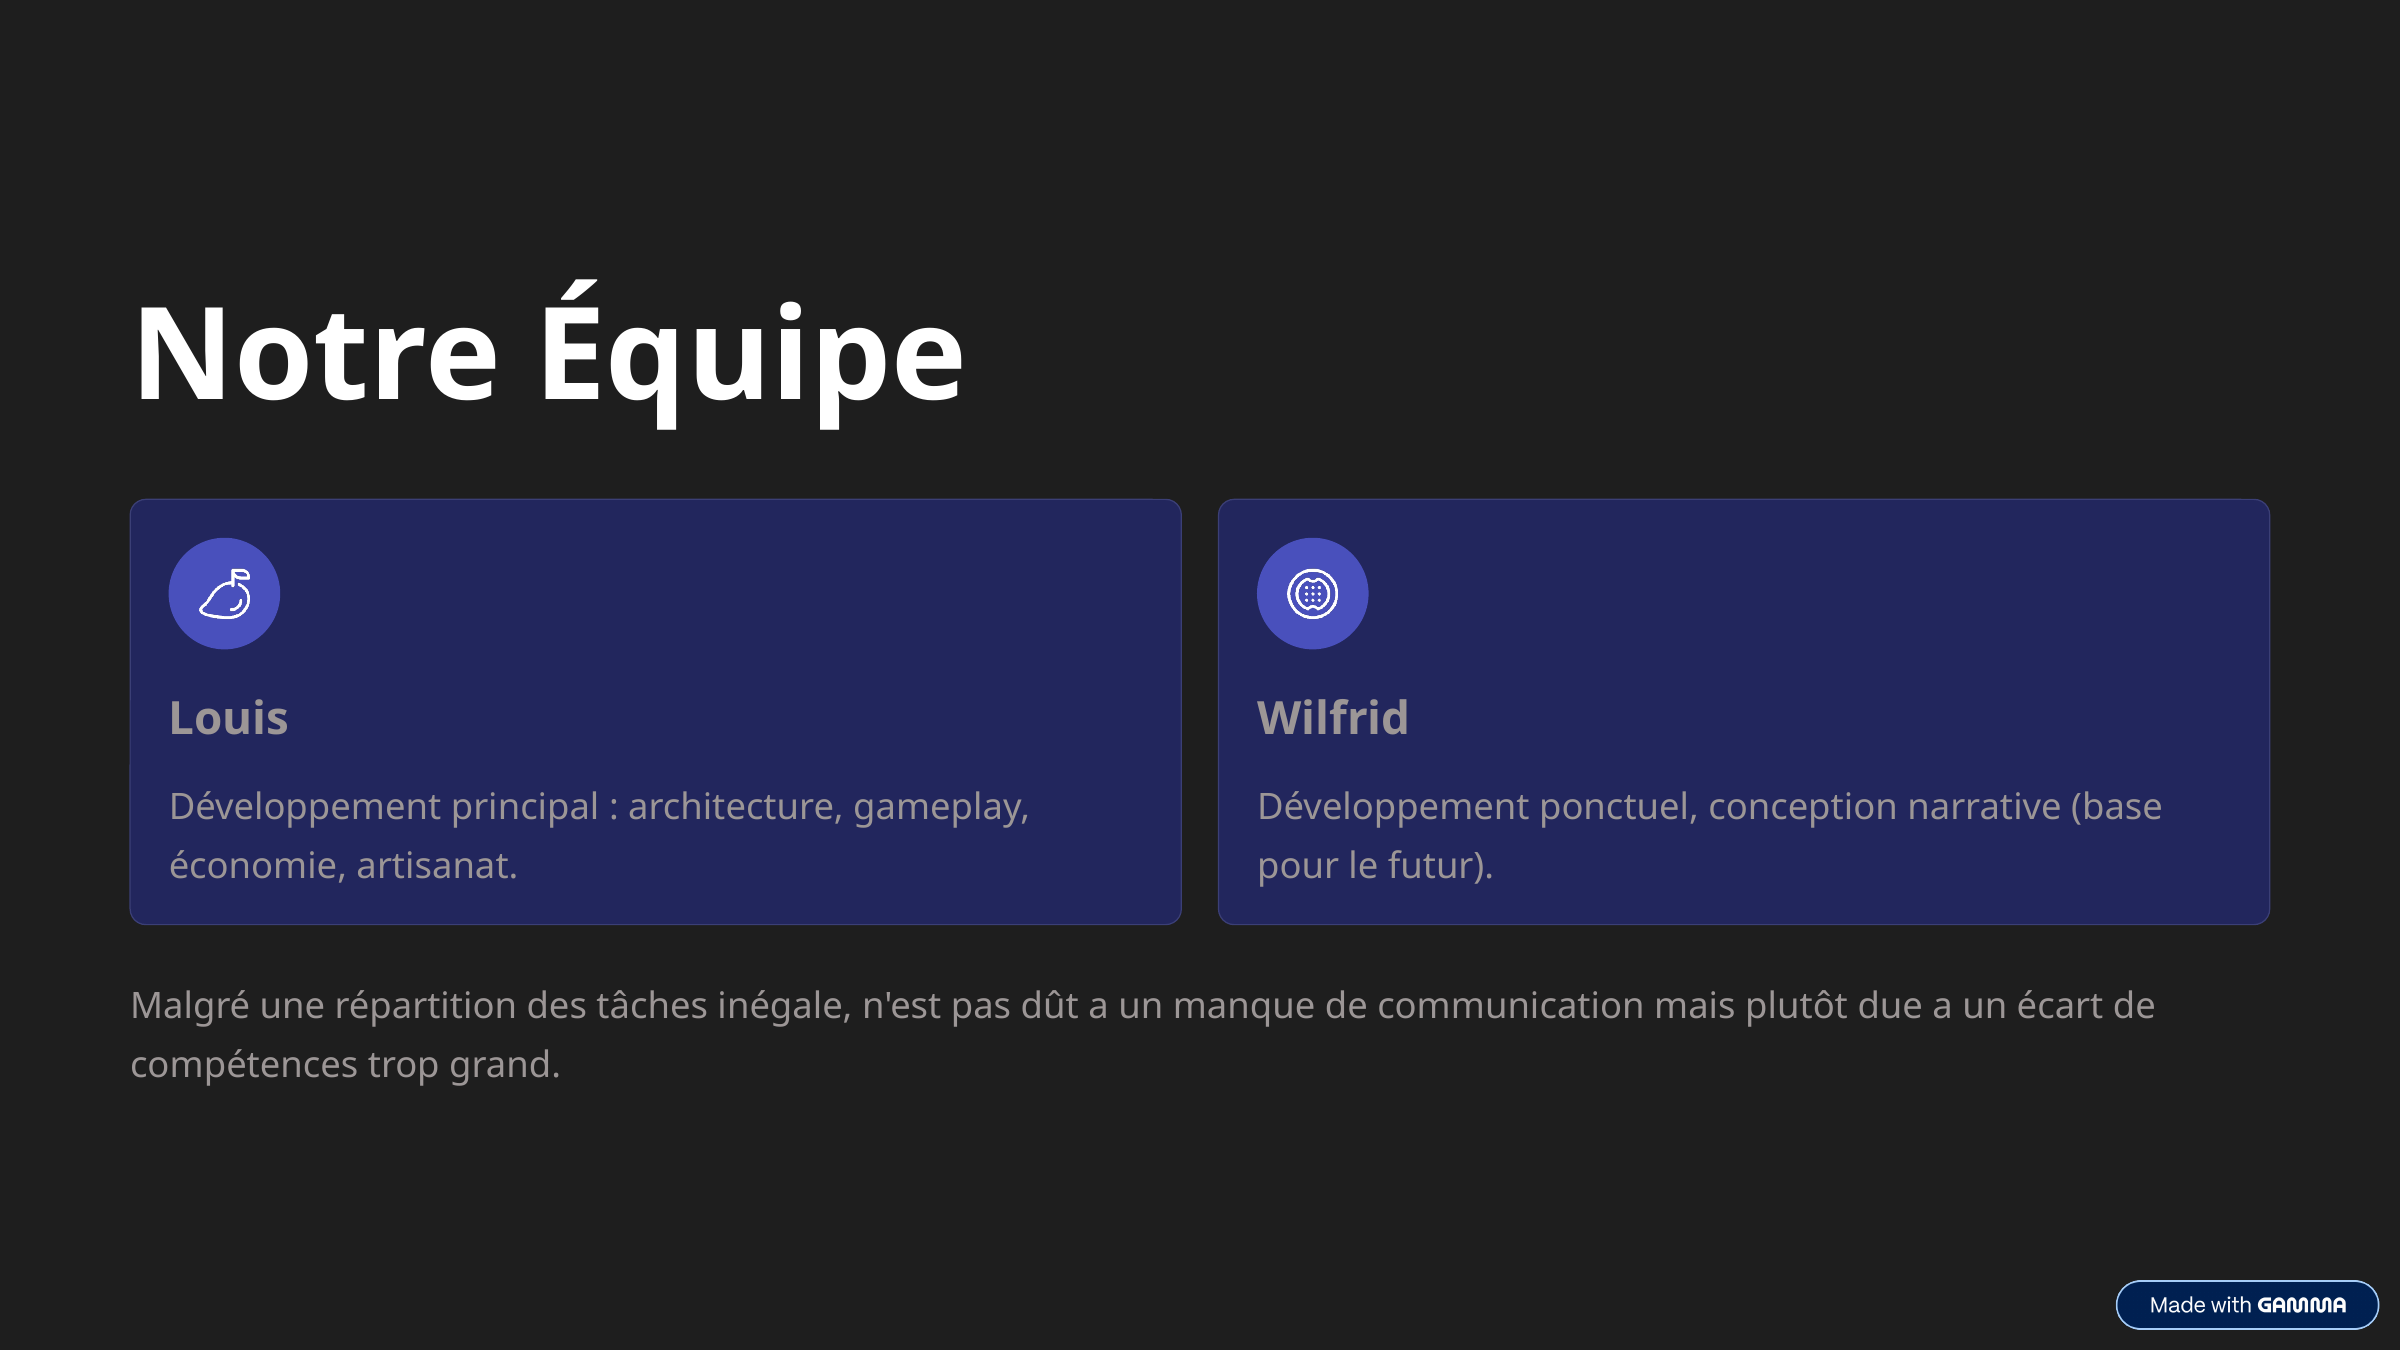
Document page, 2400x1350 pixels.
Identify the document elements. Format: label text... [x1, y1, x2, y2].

text_box Malgré une répartition des tâches inégale, n'est pas dût a un manque de communication mais plutôt due a un écart de compétences trop grand. [130, 966, 2270, 1086]
text_box Louis [168, 686, 634, 745]
text_box Développement ponctuel, conception narrative (base pour le futur). [1256, 767, 2232, 887]
picture [1287, 562, 1338, 625]
text_box Notre Équipe [130, 264, 1414, 425]
text_box [1218, 499, 2270, 925]
picture [2106, 1271, 2389, 1339]
text_box [1256, 537, 1369, 650]
text_box [168, 537, 281, 650]
text_box Wilfrid [1256, 686, 1723, 745]
text_box [130, 499, 1182, 925]
picture [199, 562, 250, 625]
text_box Développement principal : architecture, gameplay, économie, artisanat. [168, 767, 1143, 887]
